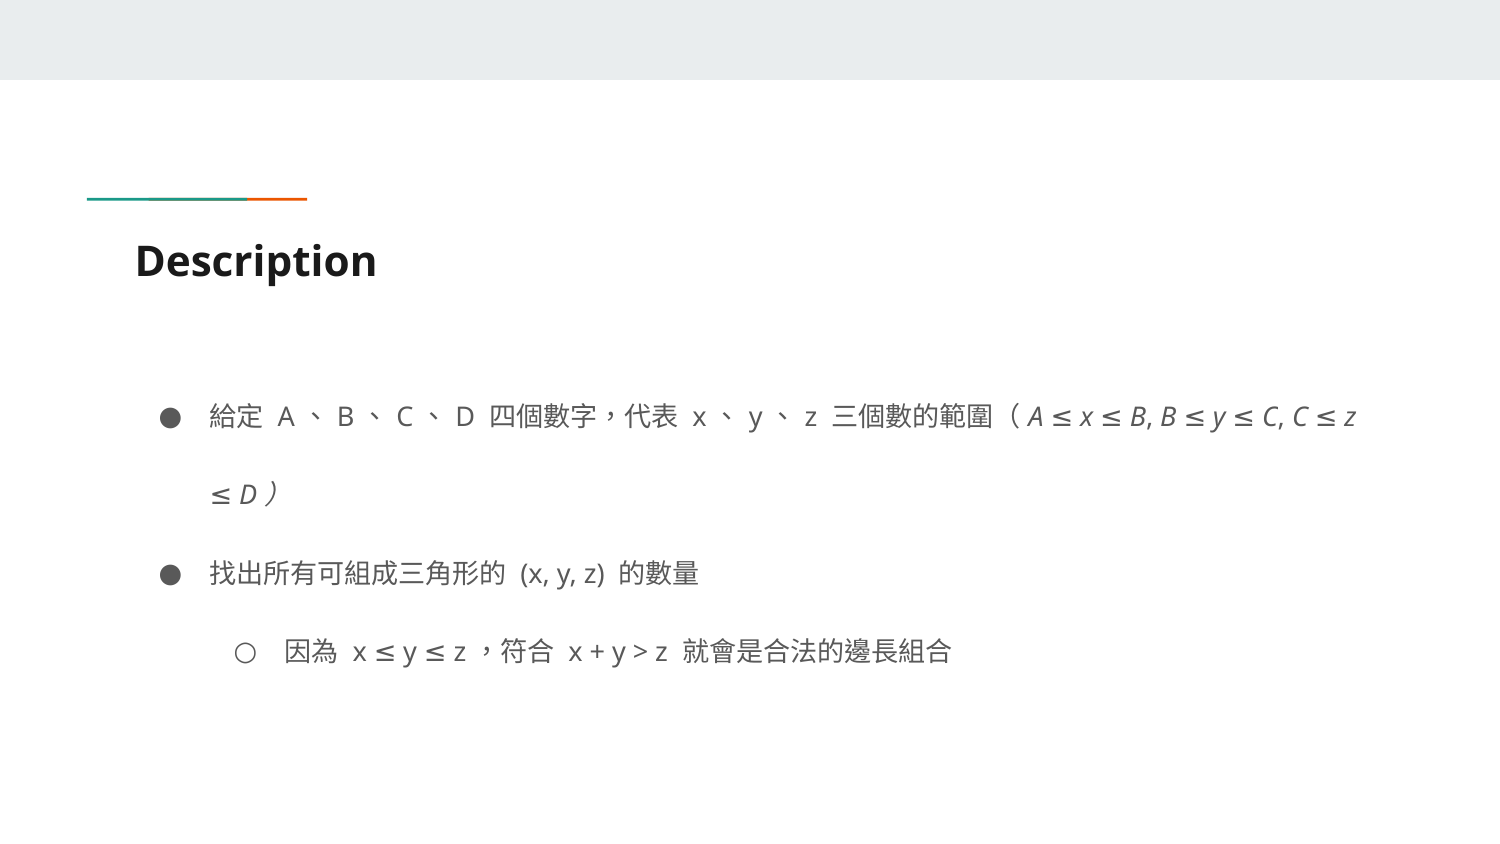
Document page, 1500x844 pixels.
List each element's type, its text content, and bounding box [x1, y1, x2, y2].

title Description [119, 216, 1381, 305]
list 給定 A、B、C、D 四個數字，代表 x、y、z 三個數的範圍（A ≤ x ≤ B, B ≤ y ≤ C, C ≤ z ≤ D） 找出所有可組成三角形的 (x, y, z) 的數量 因為 x ≤ y ≤ z，符合 x + y > z 就會是合法的邊長組合 [119, 341, 1381, 712]
